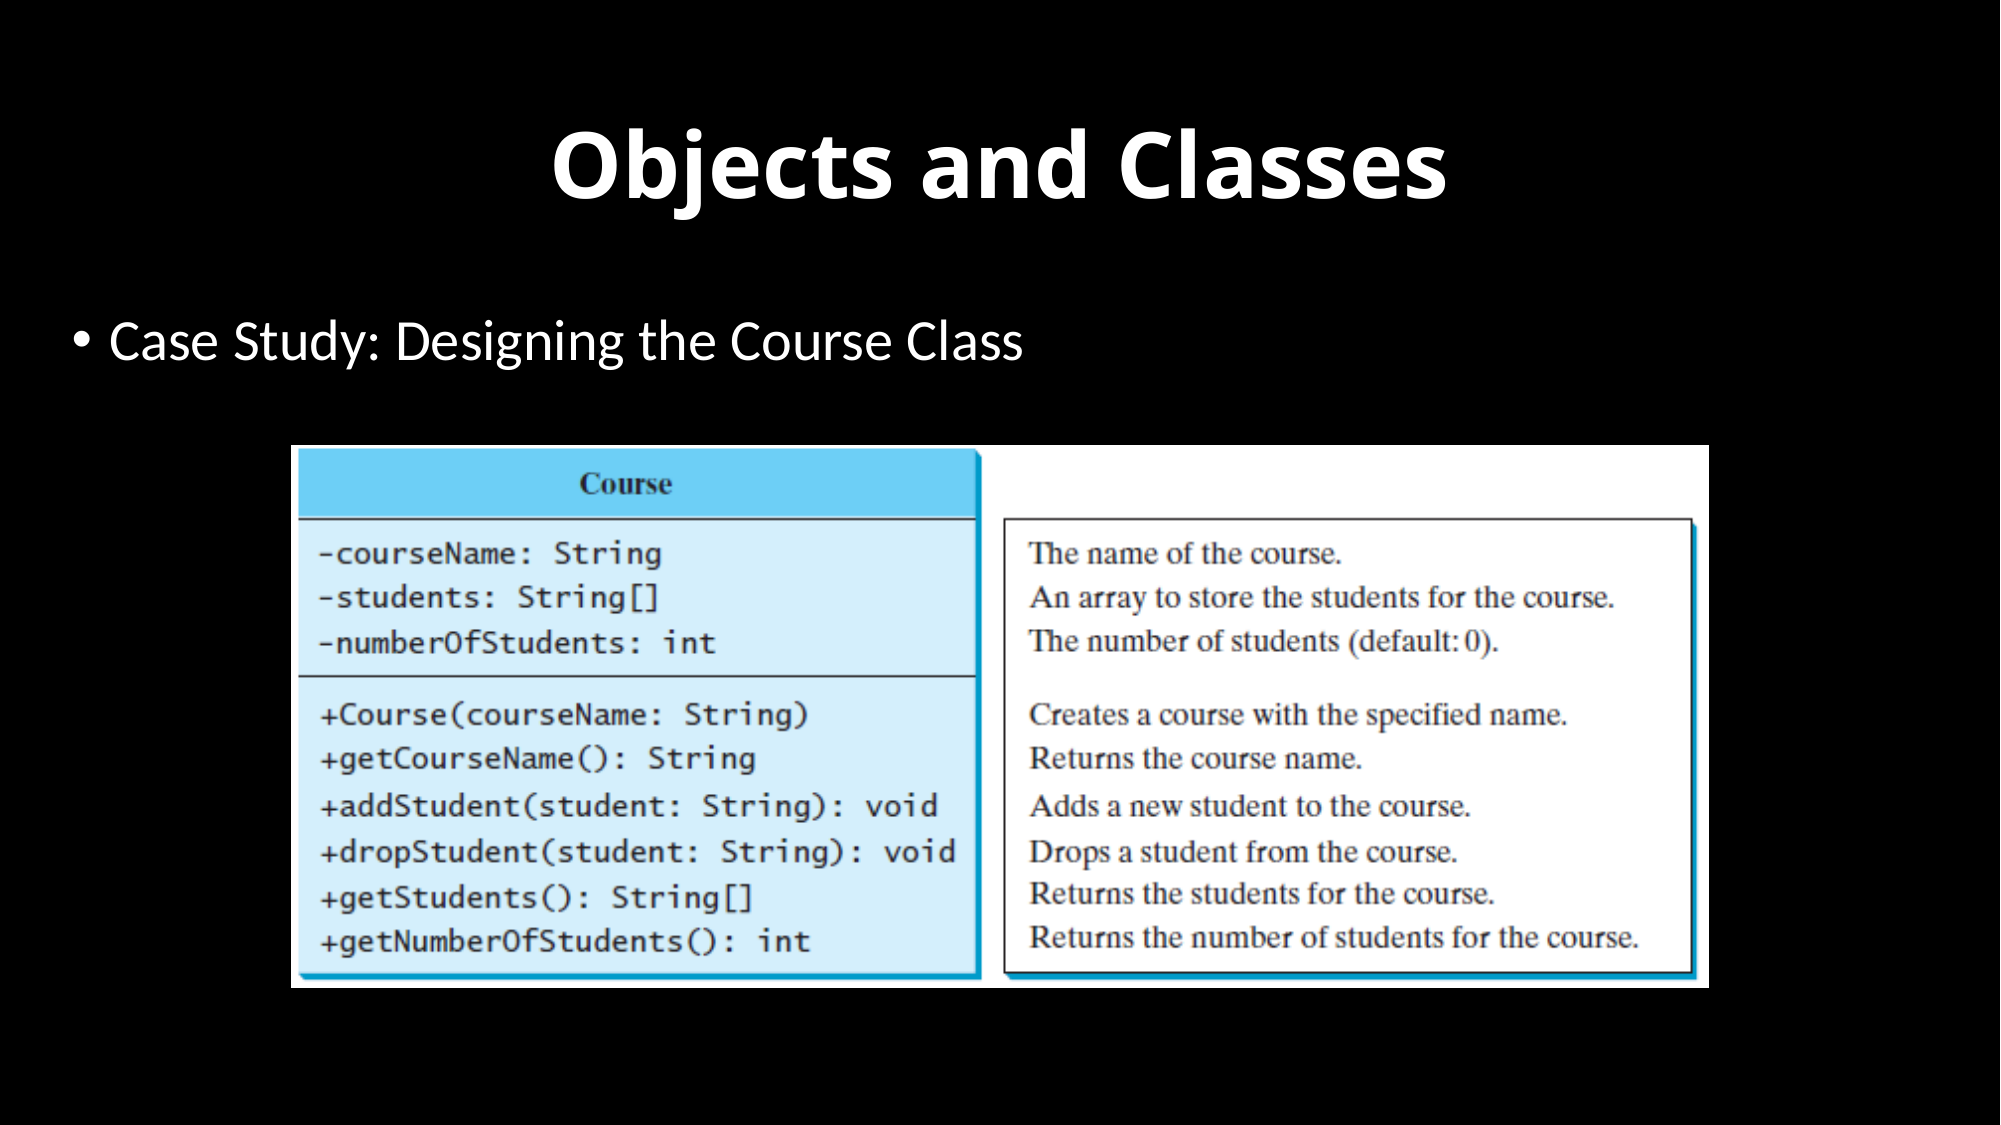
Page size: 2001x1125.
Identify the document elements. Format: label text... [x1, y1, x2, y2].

picture [291, 445, 1709, 988]
list Case Study: Designing the Course Class [56, 302, 1944, 1017]
title Objects and Classes [137, 59, 1863, 278]
